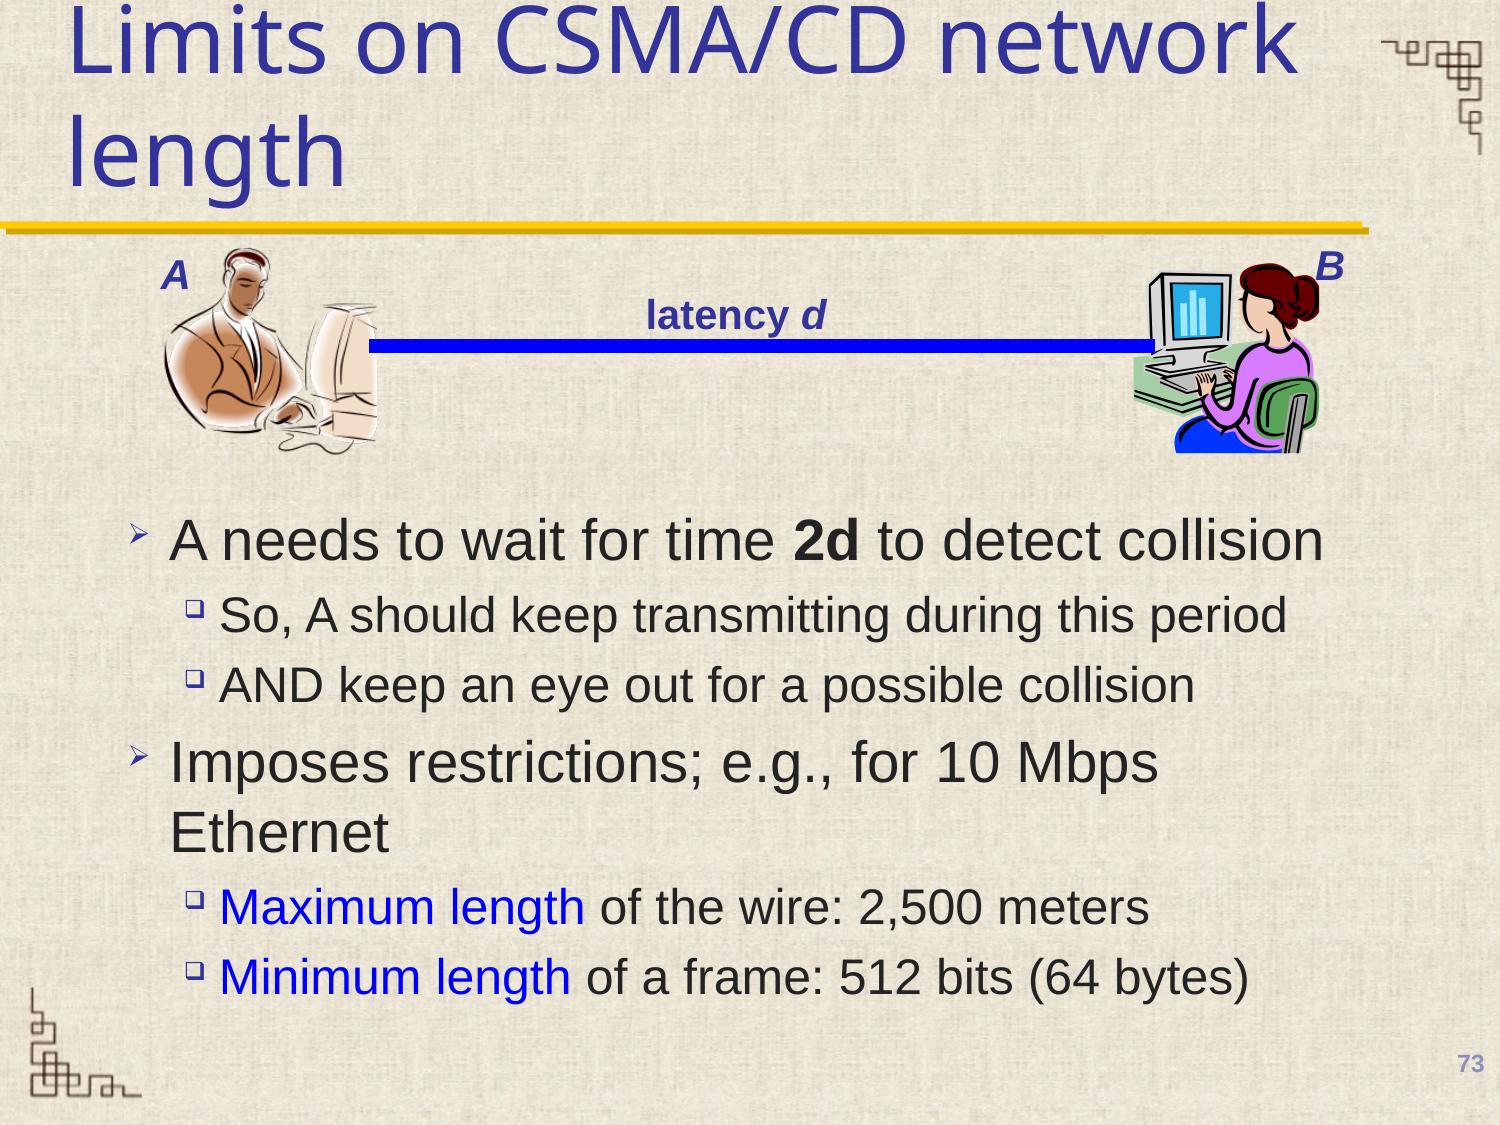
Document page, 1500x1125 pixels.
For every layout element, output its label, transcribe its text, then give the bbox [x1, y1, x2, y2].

title Limits on CSMA/CD network length [49, 24, 1451, 213]
picture [0, 988, 141, 1122]
list A needs to wait for time 2d to detect collision So, A should keep transmitting during this period AND keep an eye out for a possible collision Imposes restrictions; e.g., for 10 Mbps Ethernet Maximum length of the wire: 2,500 meters Minimum length of a frame: 512 bits (64 bytes) [112, 495, 1413, 988]
picture [0, 0, 1500, 1125]
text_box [149, 231, 1357, 456]
slide_number 73 [1400, 1025, 1500, 1100]
